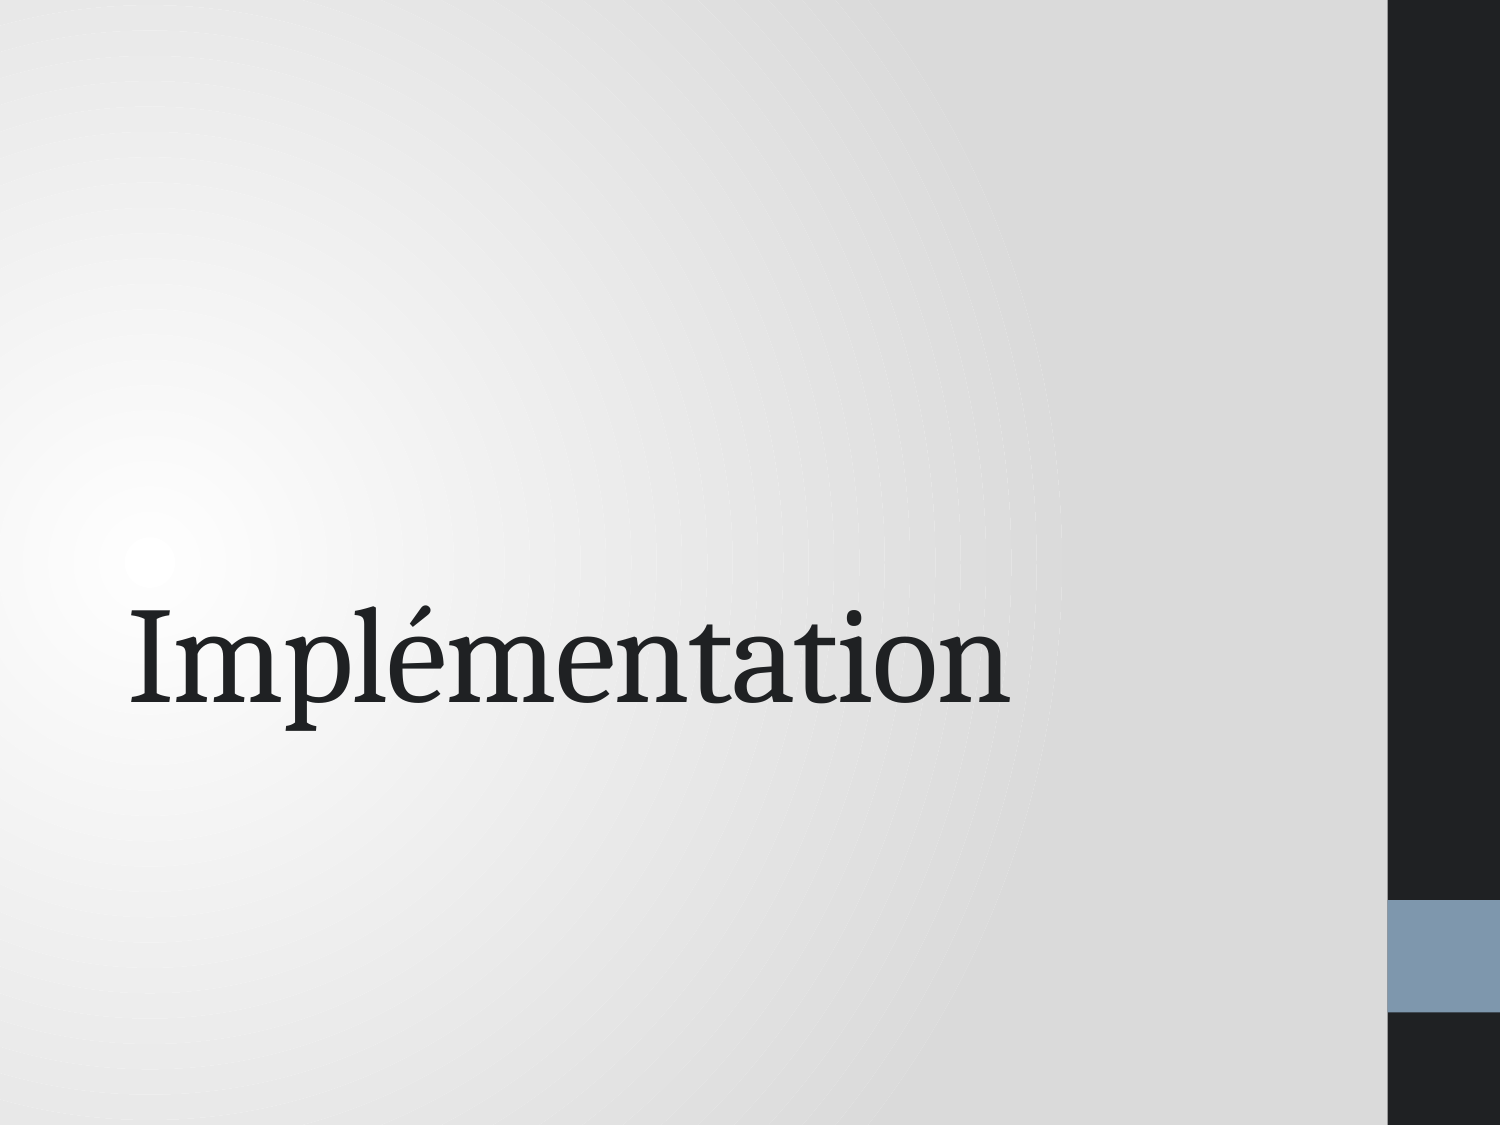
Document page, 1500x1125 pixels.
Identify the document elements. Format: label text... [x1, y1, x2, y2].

title Implémentation [112, 312, 1350, 738]
